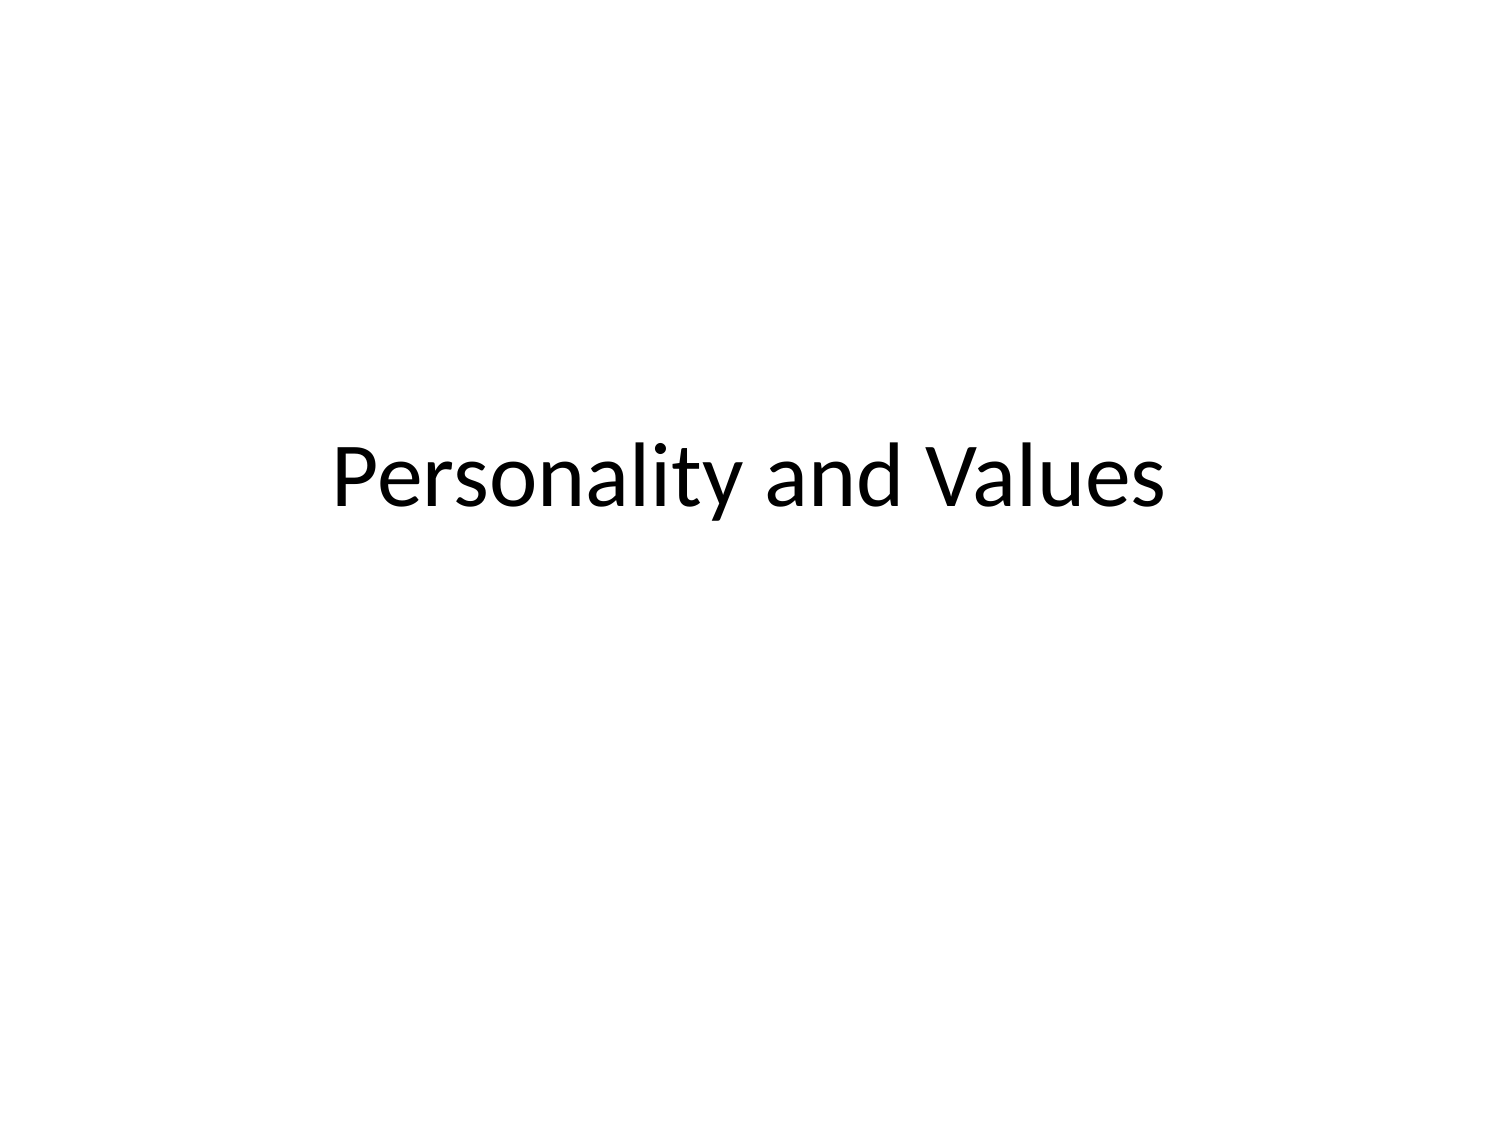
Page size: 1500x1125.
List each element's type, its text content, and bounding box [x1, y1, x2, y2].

title Personality and Values [112, 349, 1388, 591]
